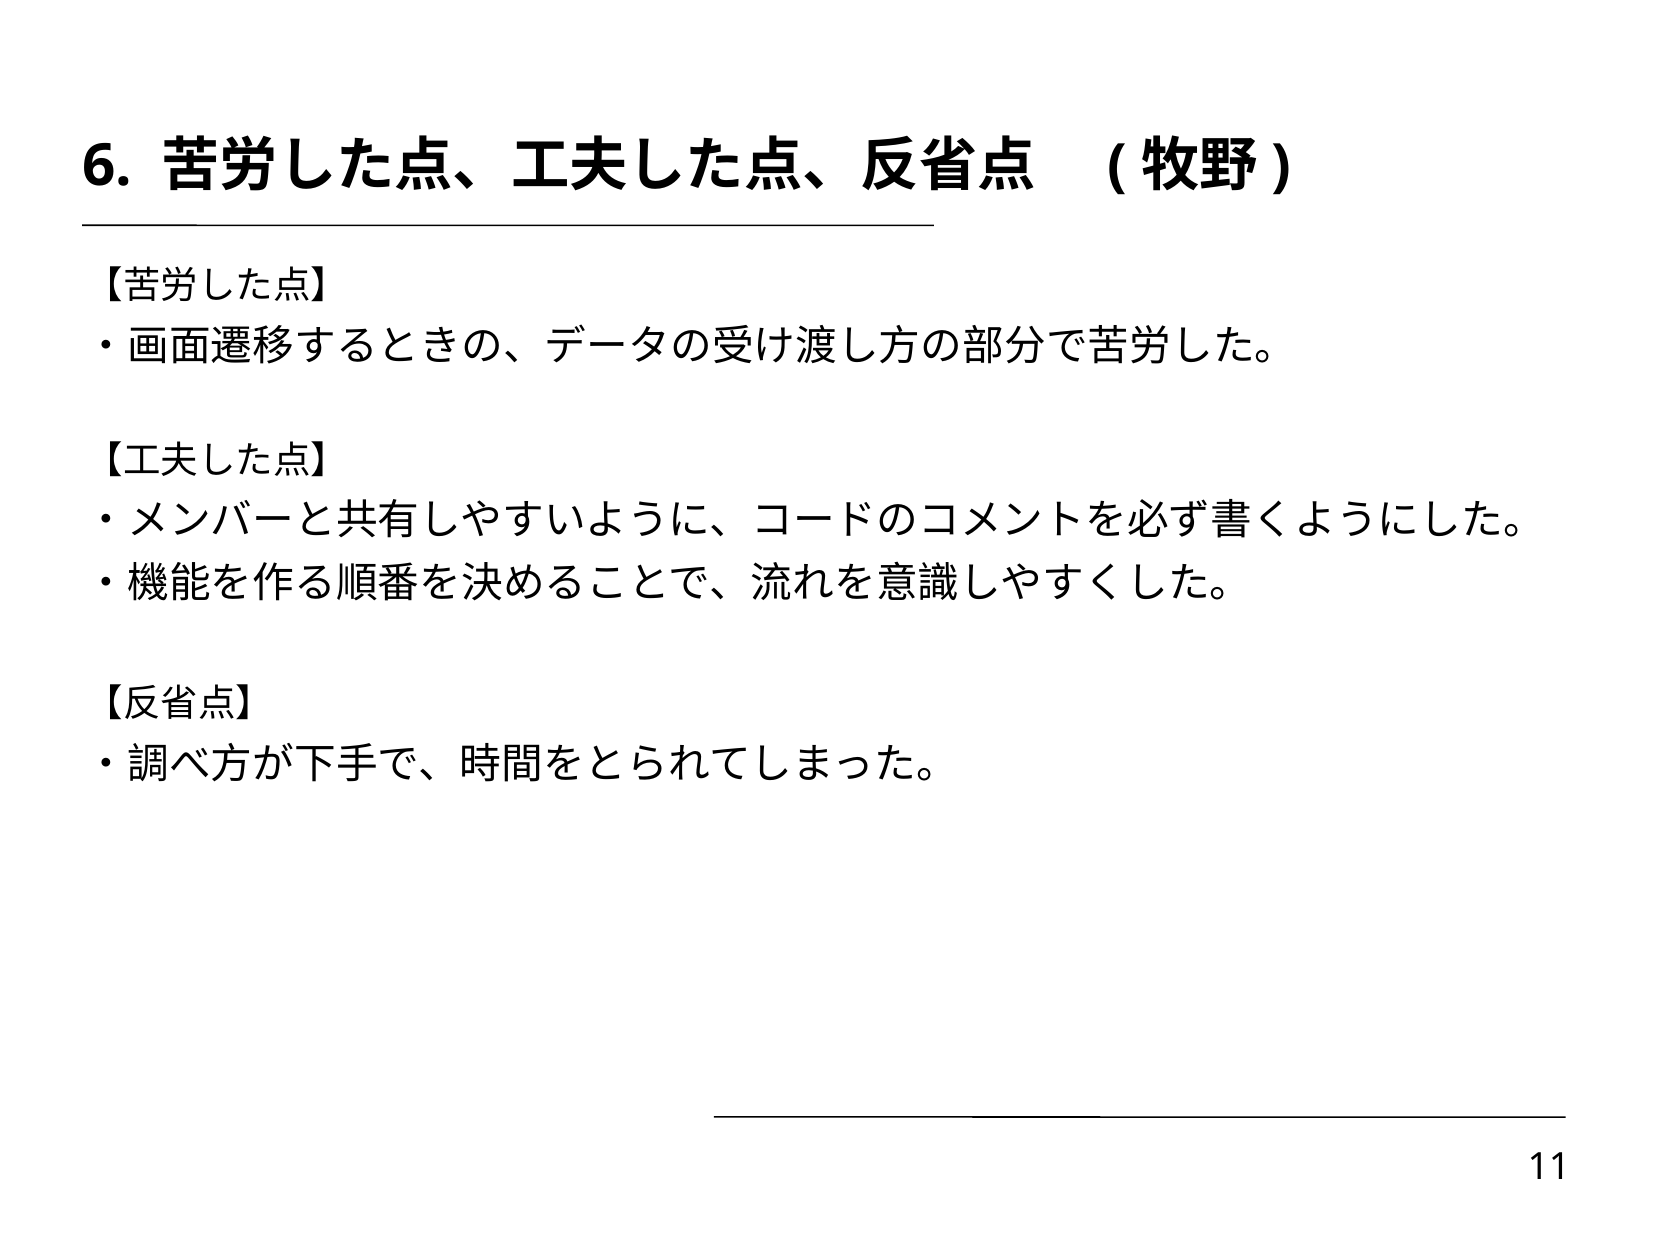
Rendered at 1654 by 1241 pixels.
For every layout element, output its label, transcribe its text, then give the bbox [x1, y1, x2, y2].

text_box ‹#› [1185, 1129, 1571, 1215]
text_box 6. 苦労した点、工夫した点、反省点 (牧野) [82, 49, 1571, 242]
text_box 【苦労した点】 ・画面遷移するときの、データの受け渡し方の部分で苦労した。 【工夫した点】 ・メンバーと共有しやすいように、コードのコメントを必ず書くようにした。 ・機能を作る順番を決めることで、流れを意識しやすくした。 【反省点】 ・調べ方が下手で、時間をとられてしまった。 [70, 242, 1595, 1045]
